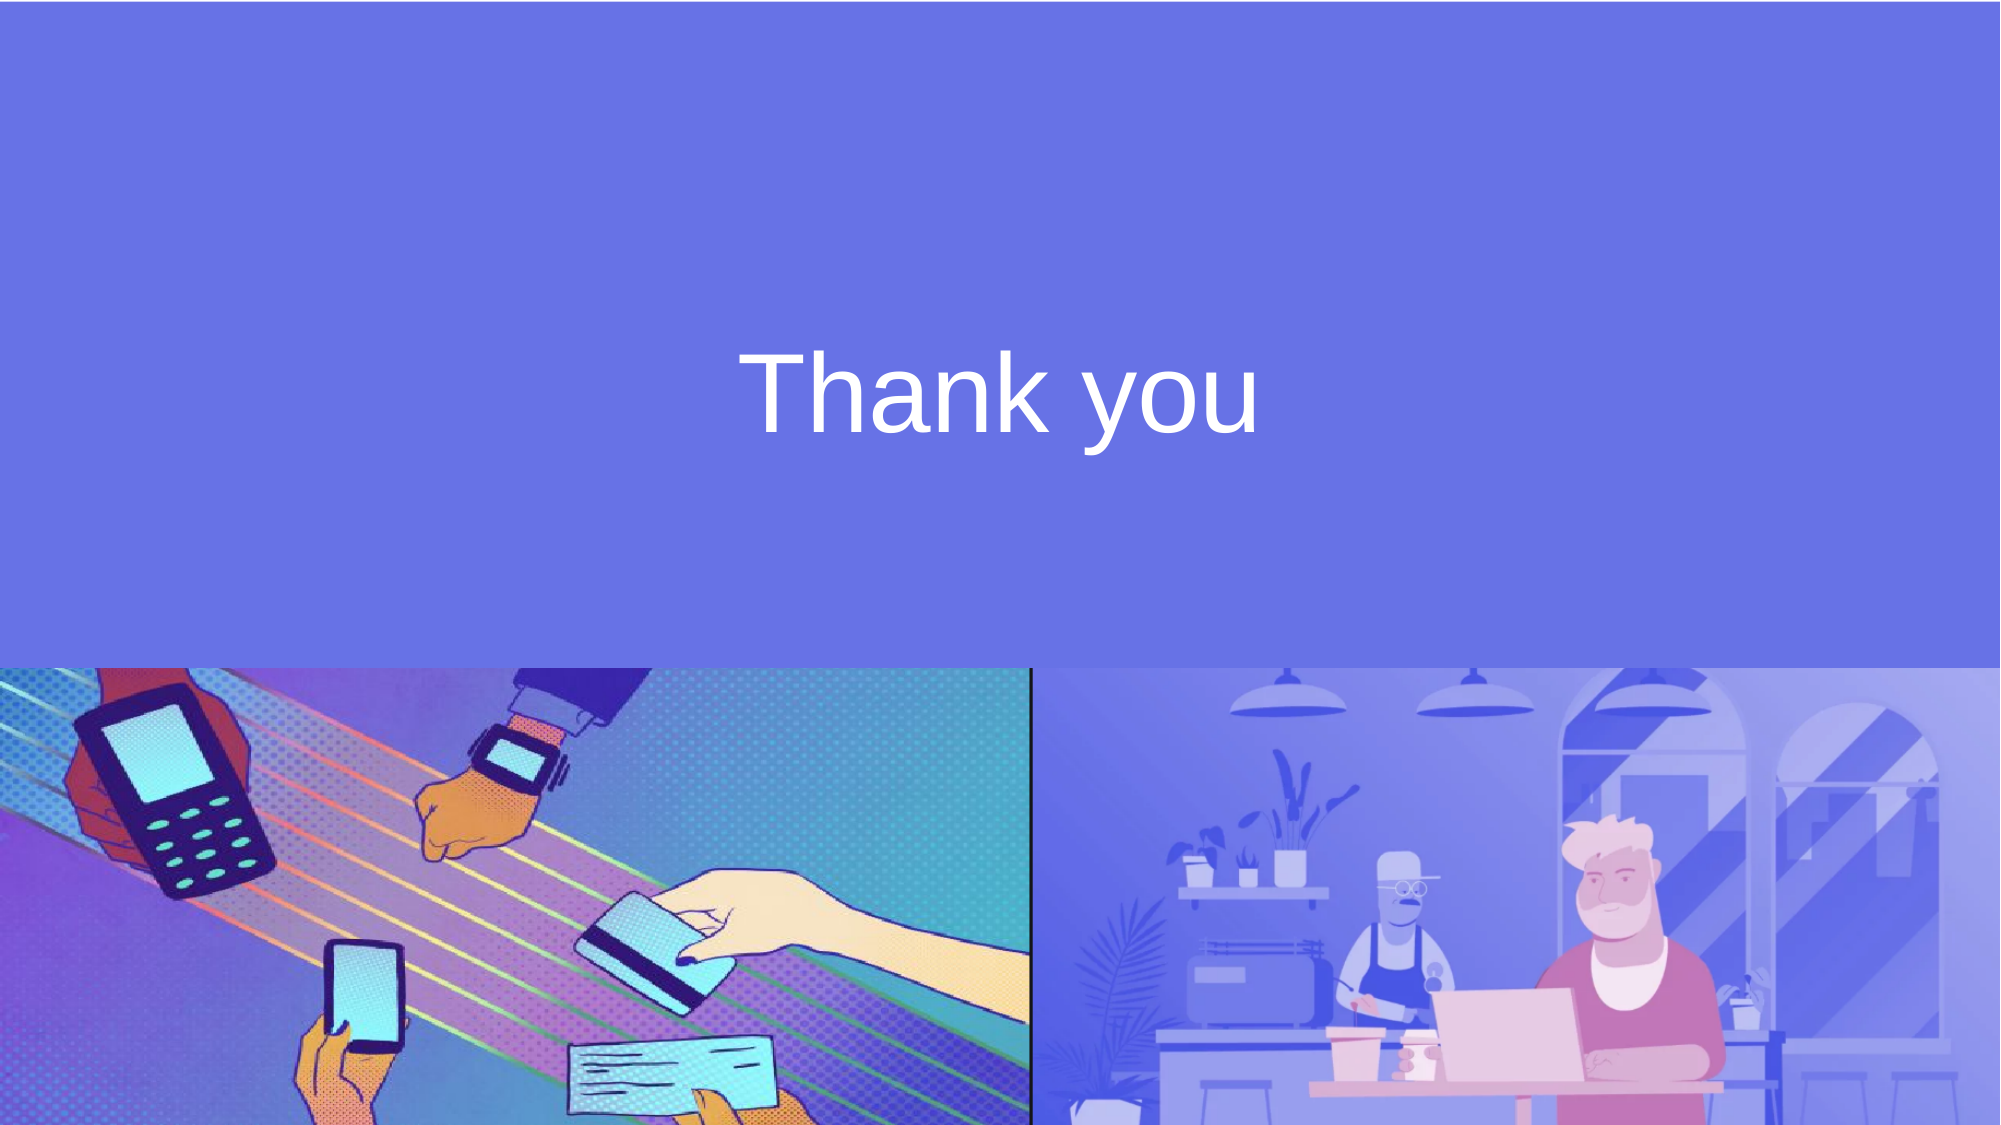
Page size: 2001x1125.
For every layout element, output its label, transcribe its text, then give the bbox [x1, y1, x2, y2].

text_box Thank you [145, 320, 1855, 456]
text_box [0, 668, 2000, 1125]
text_box [0, 1, 2000, 668]
